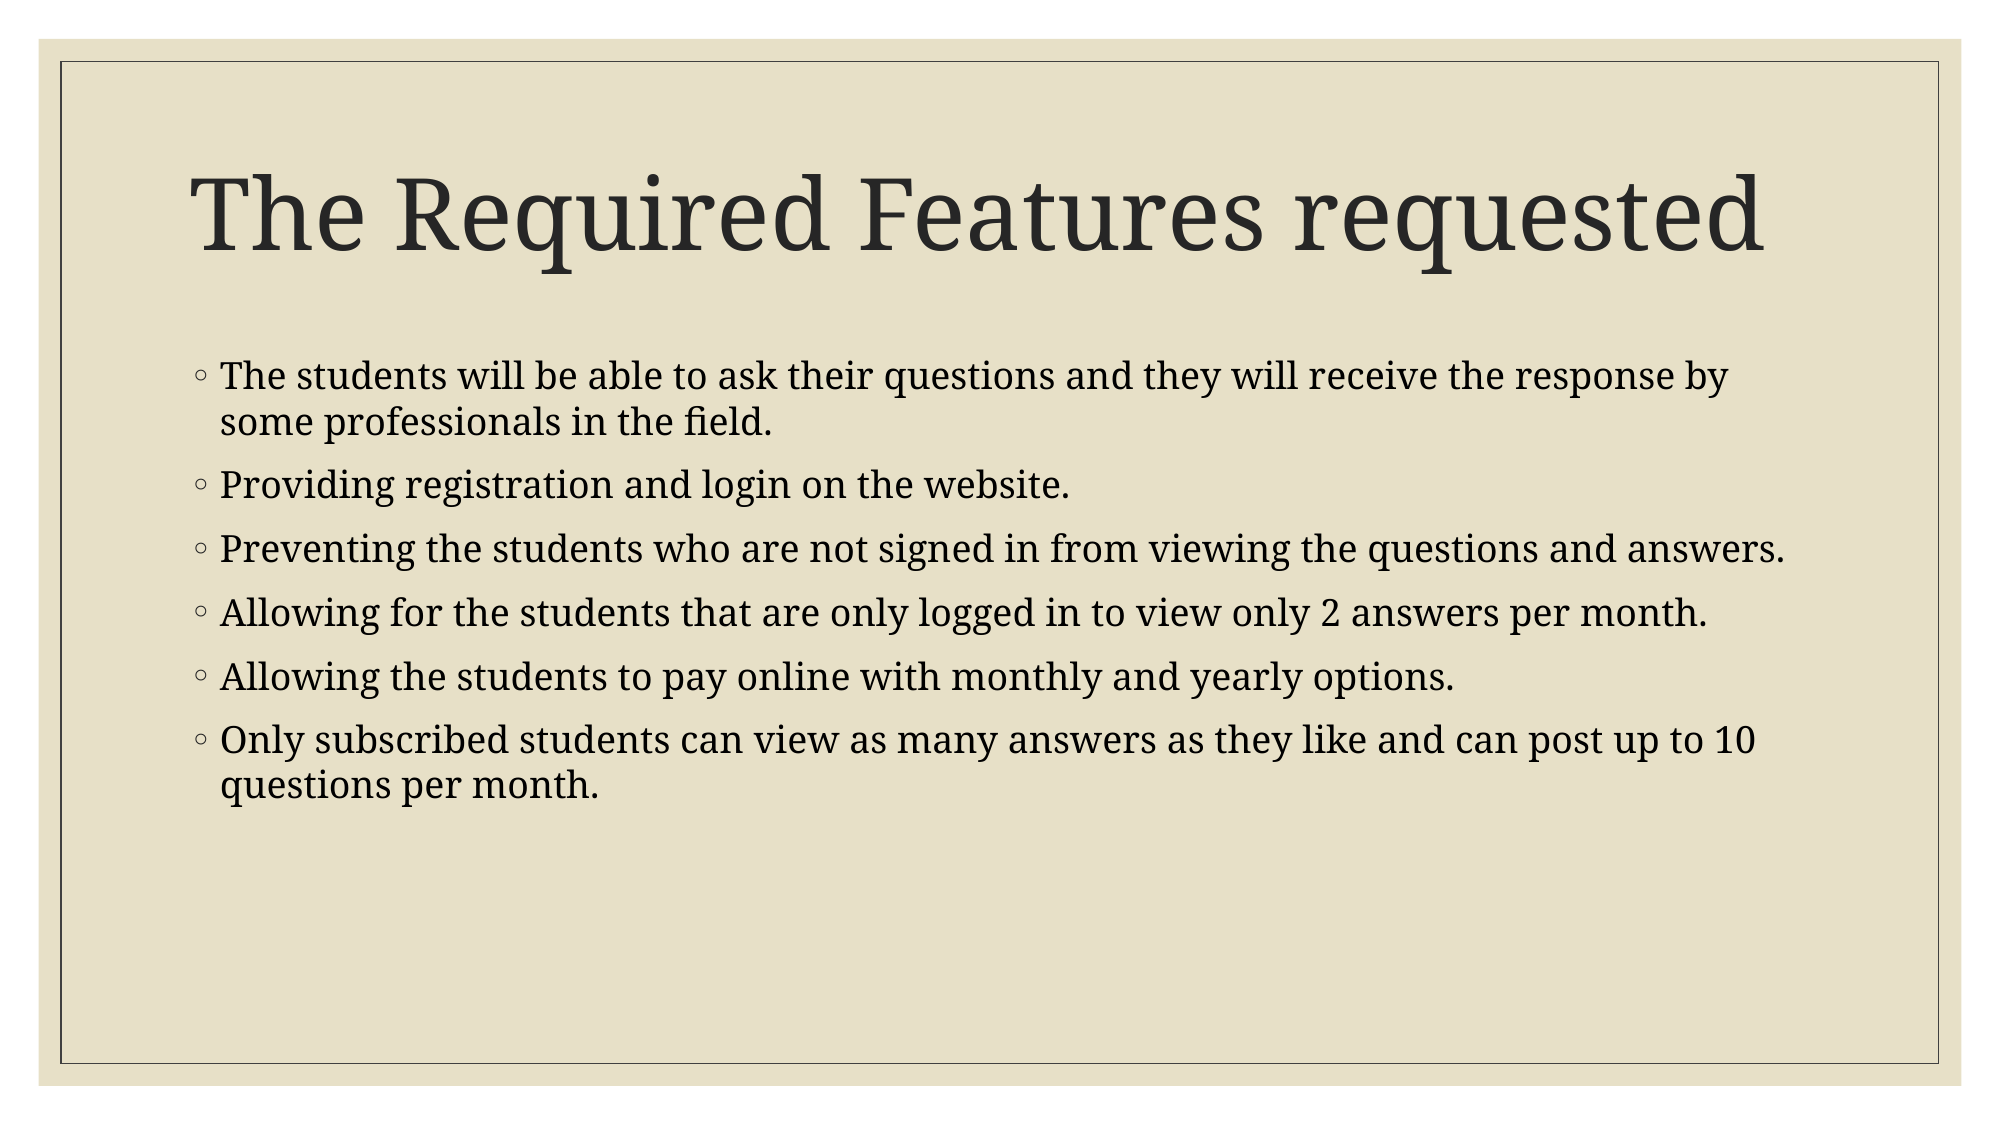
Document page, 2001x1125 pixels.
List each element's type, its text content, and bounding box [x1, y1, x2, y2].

title The Required Features requested [174, 105, 1825, 331]
list The students will be able to ask their questions and they will receive the response by some professionals in the field. Providing registration and login on the website. Preventing the students who are not signed in from viewing the questions and answers. Allowing for the students that are only logged in to view only 2 answers per month. Allowing the students to pay online with monthly and yearly options. Only subscribed students can view as many answers as they like and can post up to 10 questions per month. [174, 345, 1825, 990]
